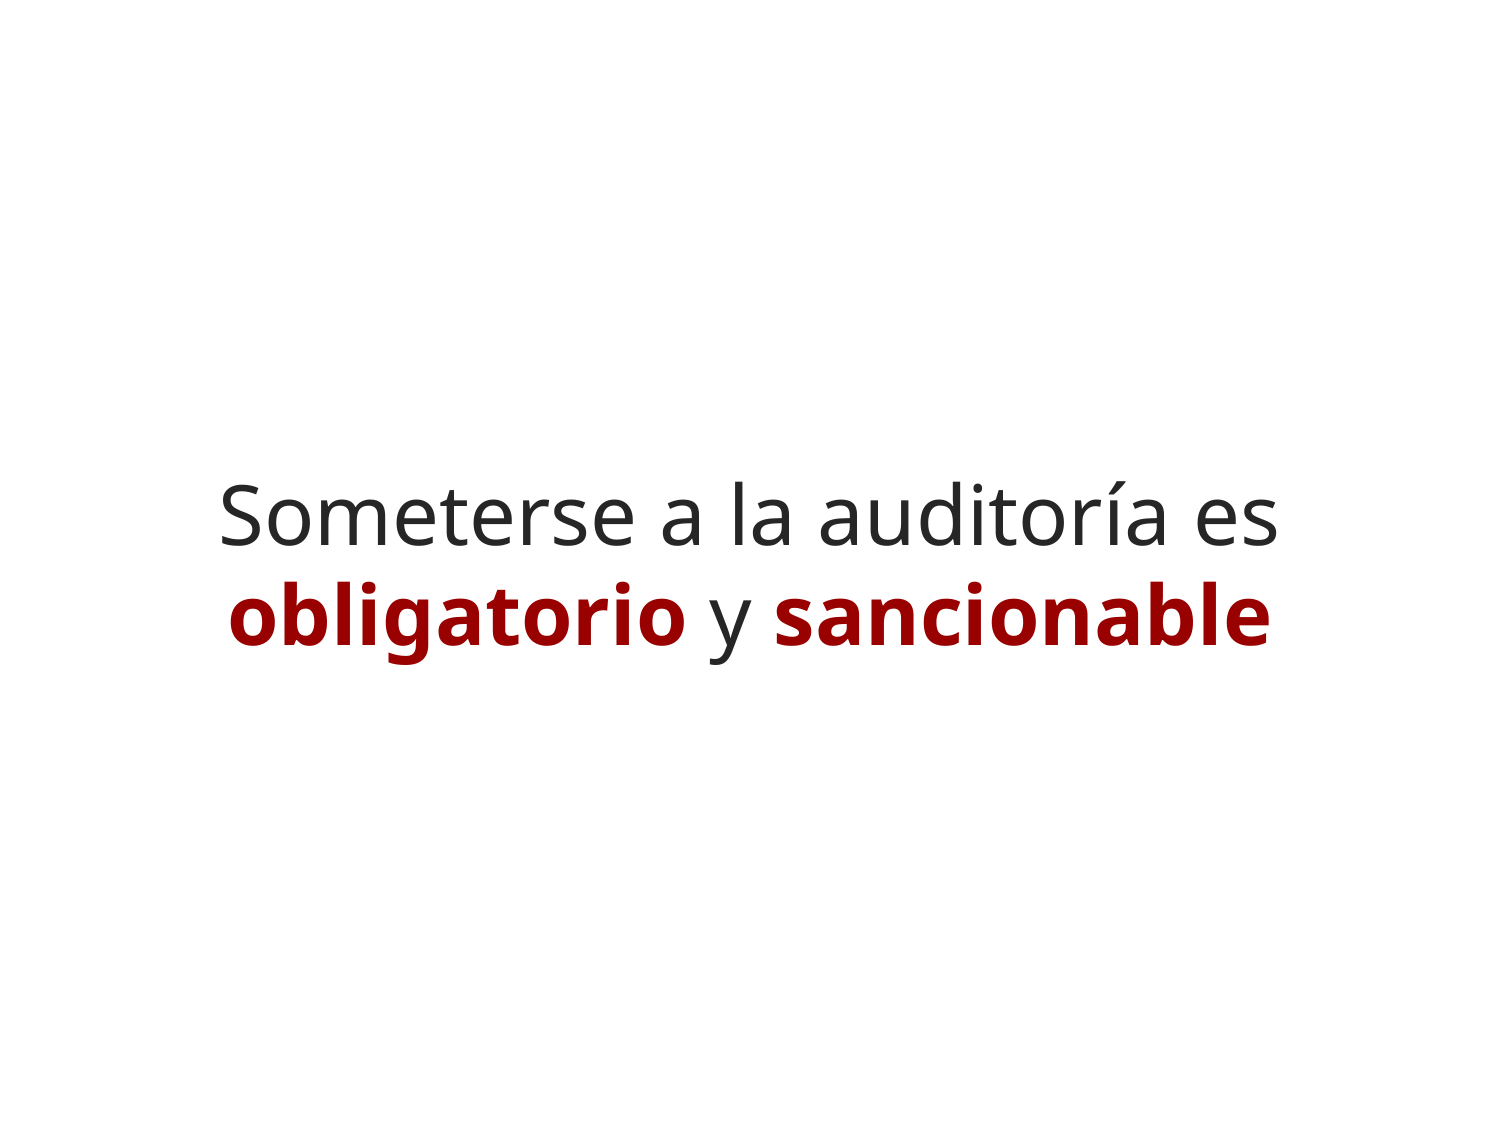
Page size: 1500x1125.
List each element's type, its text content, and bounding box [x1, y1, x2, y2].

list Someterse a la auditoría es obligatorio y sancionable [75, 0, 1425, 1125]
